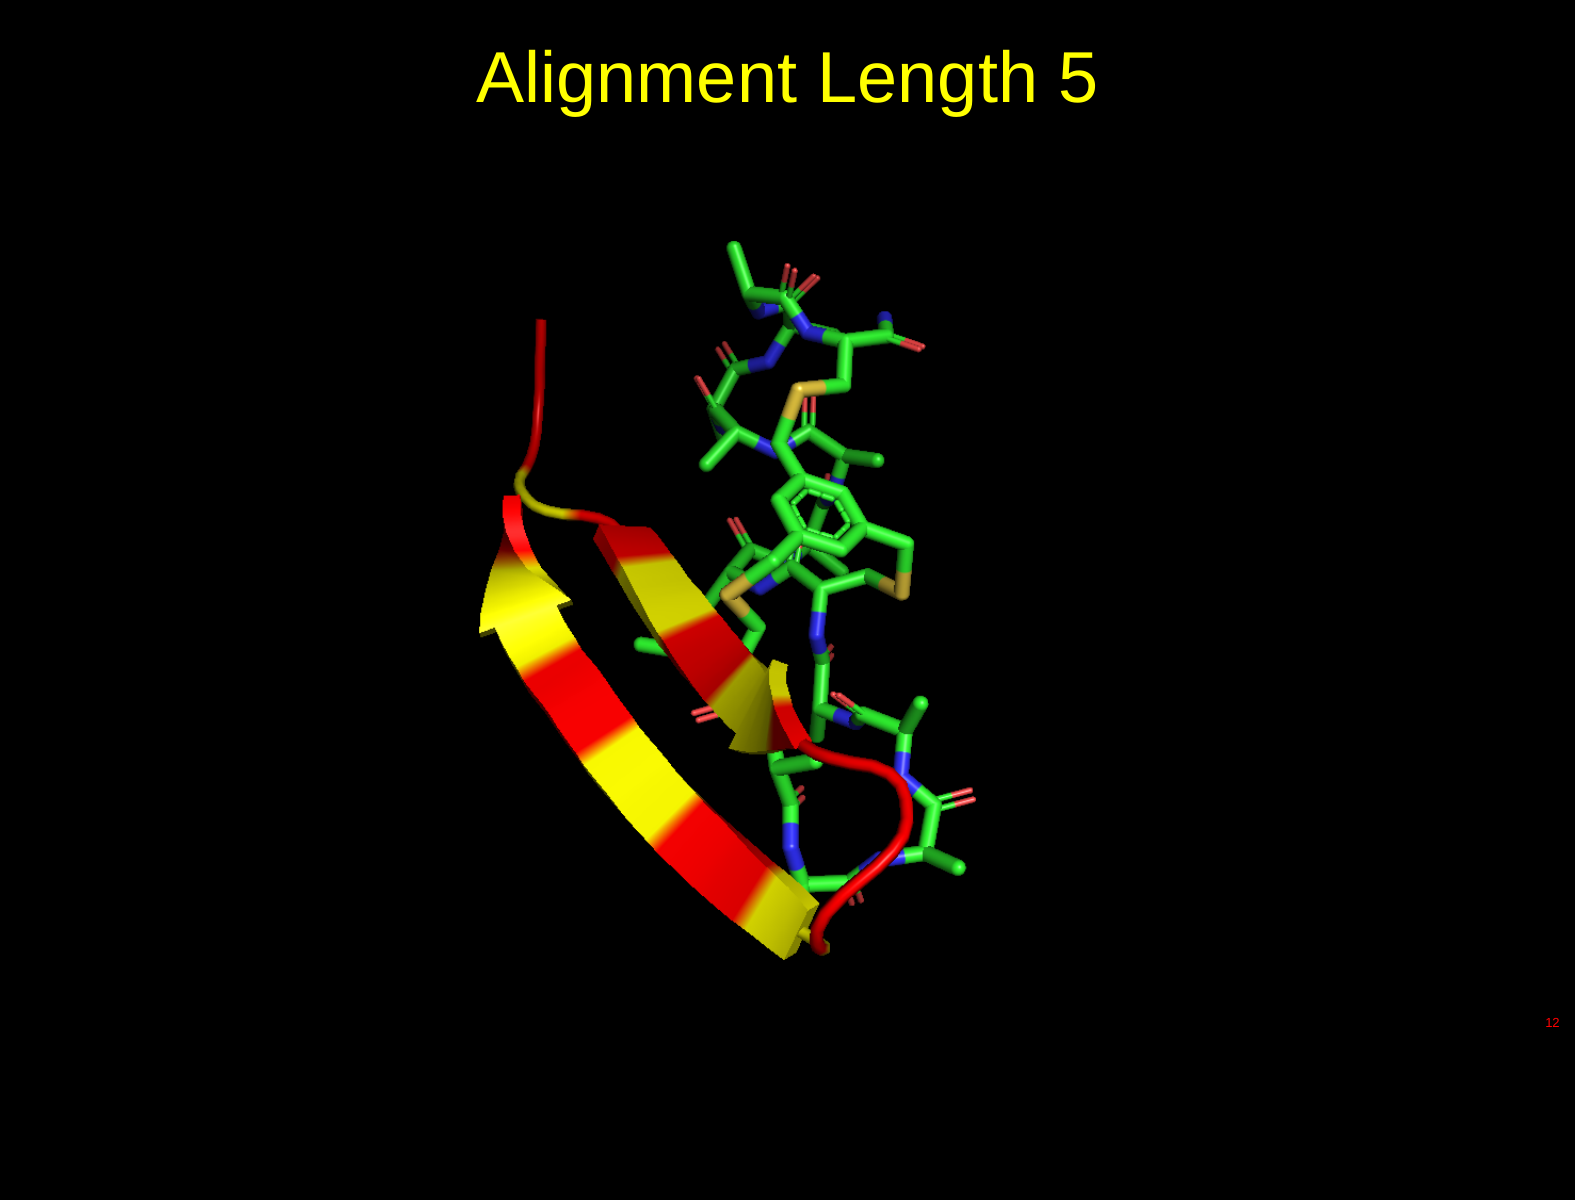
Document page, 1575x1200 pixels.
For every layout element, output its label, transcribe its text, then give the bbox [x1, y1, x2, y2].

picture [412, 223, 1057, 976]
title Alignment Length 5 [0, 0, 1575, 174]
slide_number 12 [1207, 998, 1575, 1046]
